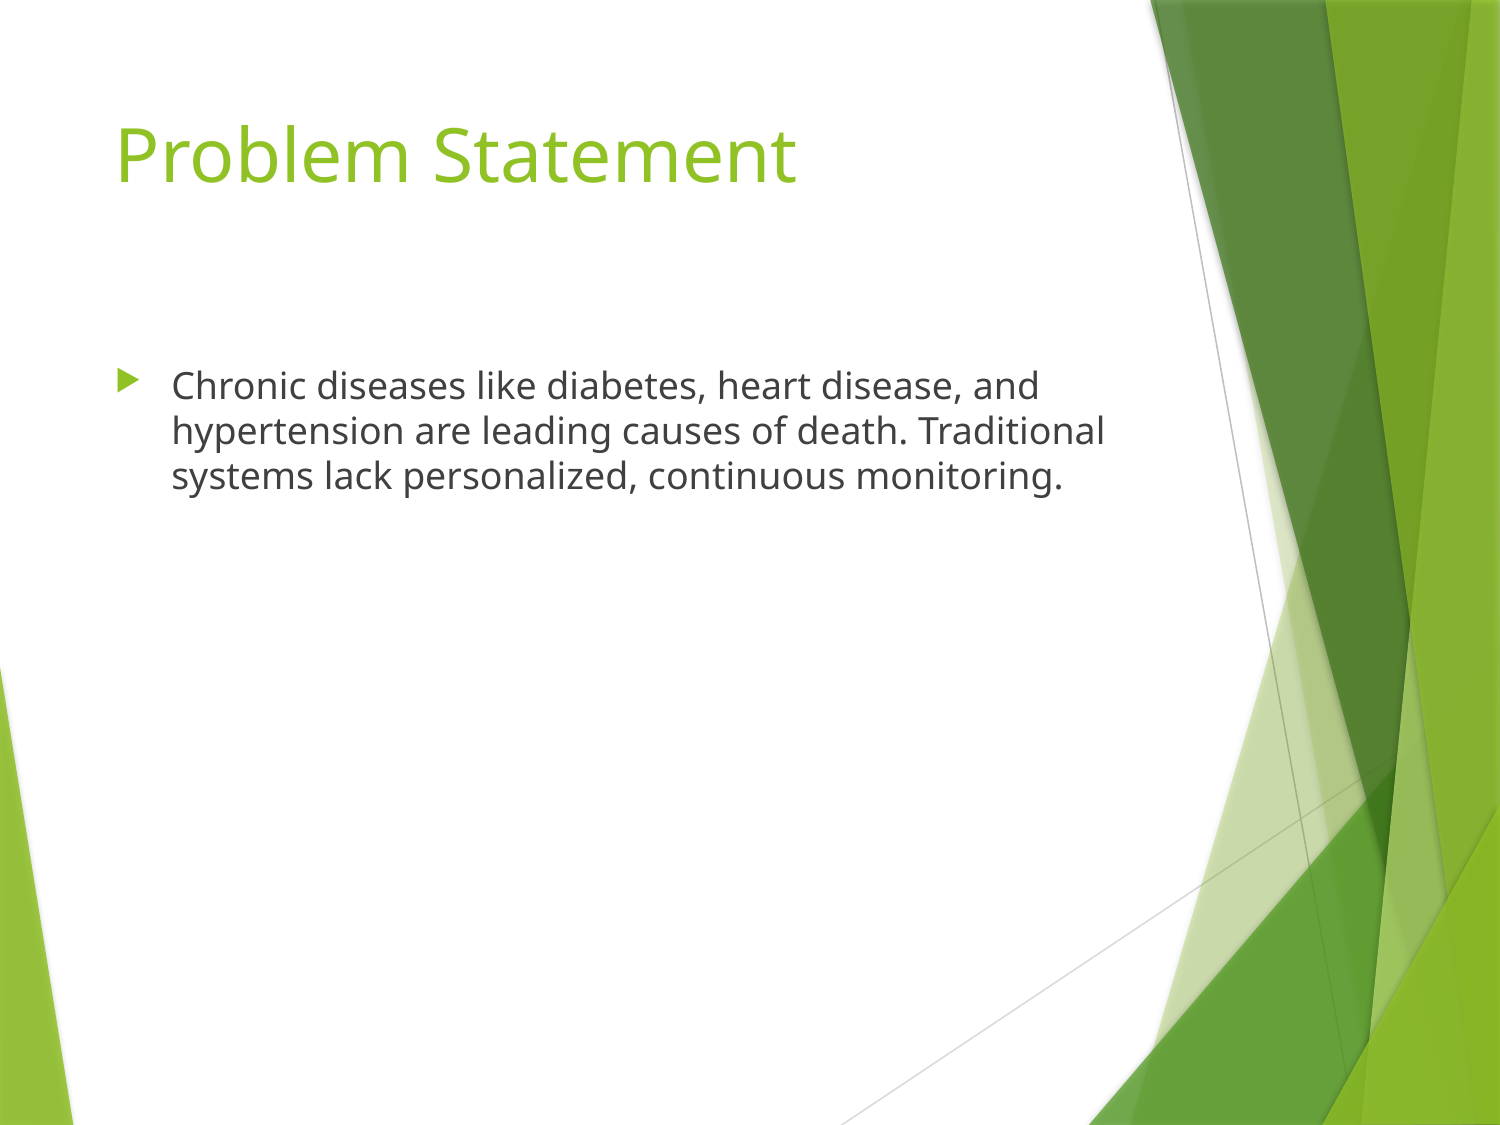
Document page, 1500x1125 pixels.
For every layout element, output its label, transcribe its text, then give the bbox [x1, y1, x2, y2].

list Chronic diseases like diabetes, heart disease, and hypertension are leading causes of death. Traditional systems lack personalized, continuous monitoring. [99, 354, 1142, 992]
title Problem Statement [99, 99, 1142, 317]
